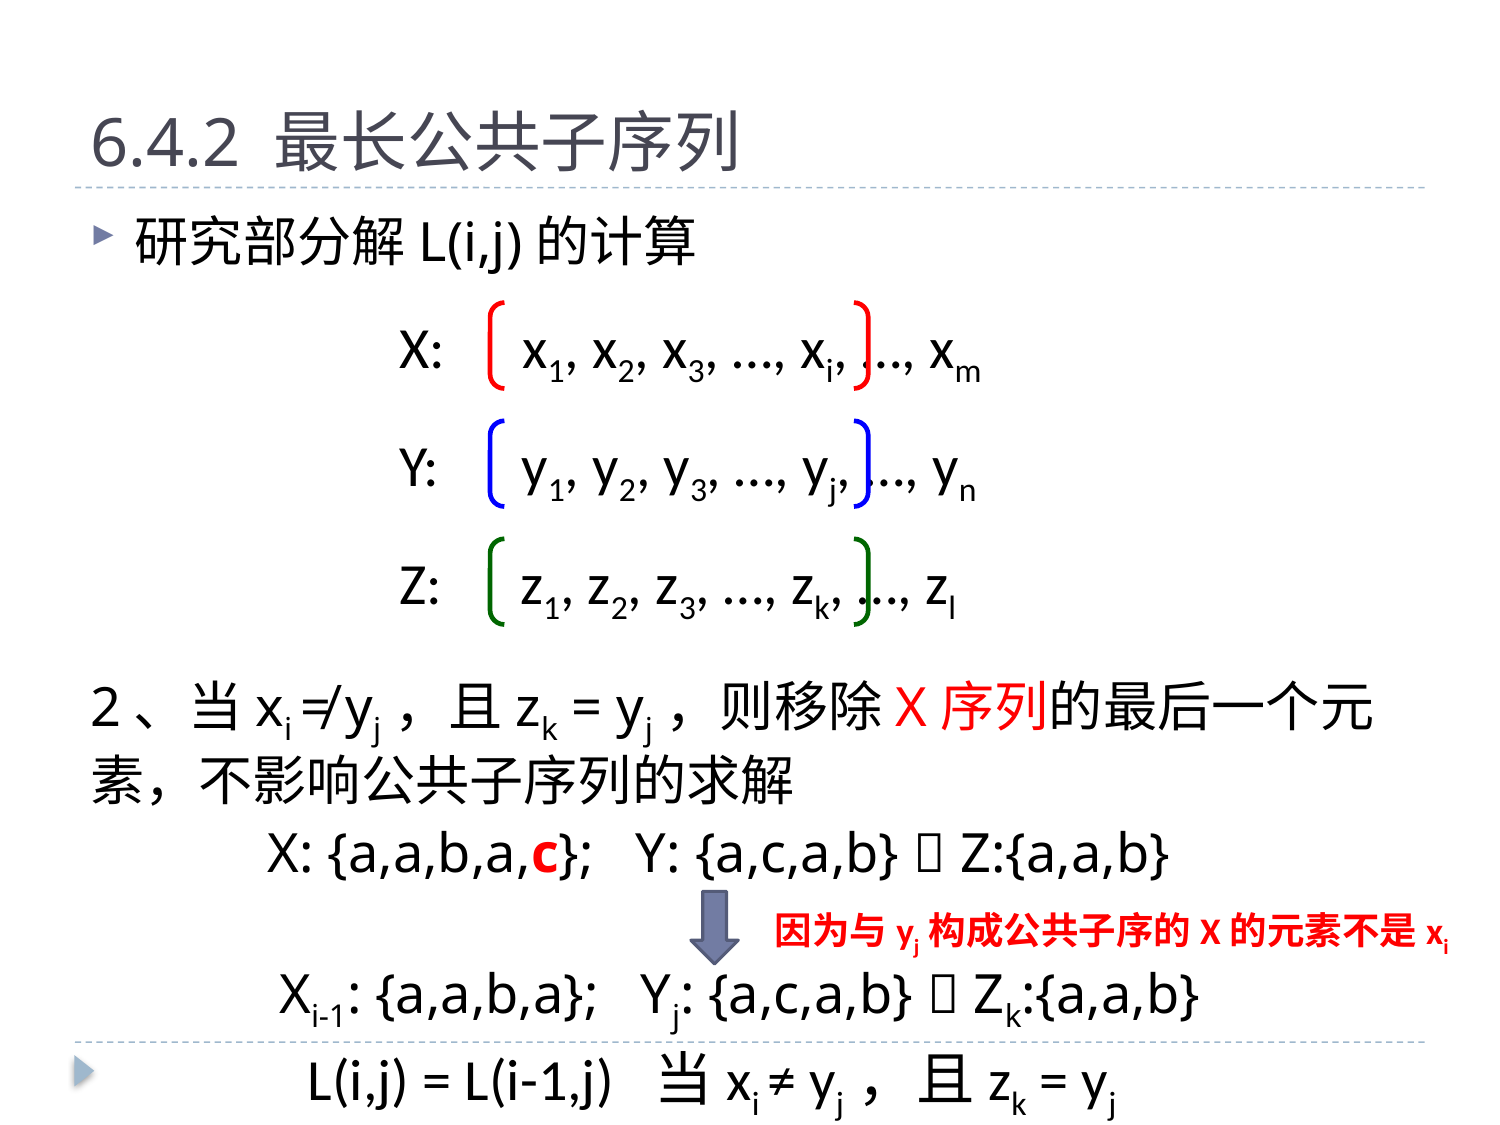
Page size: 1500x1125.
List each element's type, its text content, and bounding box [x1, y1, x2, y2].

text_box [489, 301, 869, 390]
text_box L(i,j) = L(i-1,j) 当xi ≠ yj，且zk = yj [292, 1034, 1131, 1125]
text_box y1, y2, y3, …, yj, …, yn [506, 420, 992, 516]
text_box [689, 891, 740, 966]
text_box [489, 420, 869, 508]
title 6.4.2 最长公共子序列 [75, 24, 1425, 188]
text_box x1, x2, x3, …, xi, …, xm [507, 302, 997, 397]
text_box X: [384, 302, 460, 388]
text_box z1, z2, z3, …, zk, …, zl [505, 538, 972, 634]
list 研究部分解L(i,j)的计算 2、当xi ≠ yj，且zk = yj，则移除X序列的最后一个元素，不影响公共子序列的求解 [75, 200, 1425, 1010]
text_box Z: [384, 538, 457, 624]
text_box 因为与yj构成公共子序的X的元素不是xi [760, 899, 1464, 966]
text_box Xi-1: {a,a,b,a}; Yj: {a,c,a,b}  Zk:{a,a,b} [264, 952, 1216, 1041]
text_box [489, 537, 869, 626]
text_box X: {a,a,b,a,c}; Y: {a,c,a,b}  Z:{a,a,b} [252, 810, 1185, 891]
text_box Y: [384, 420, 454, 506]
